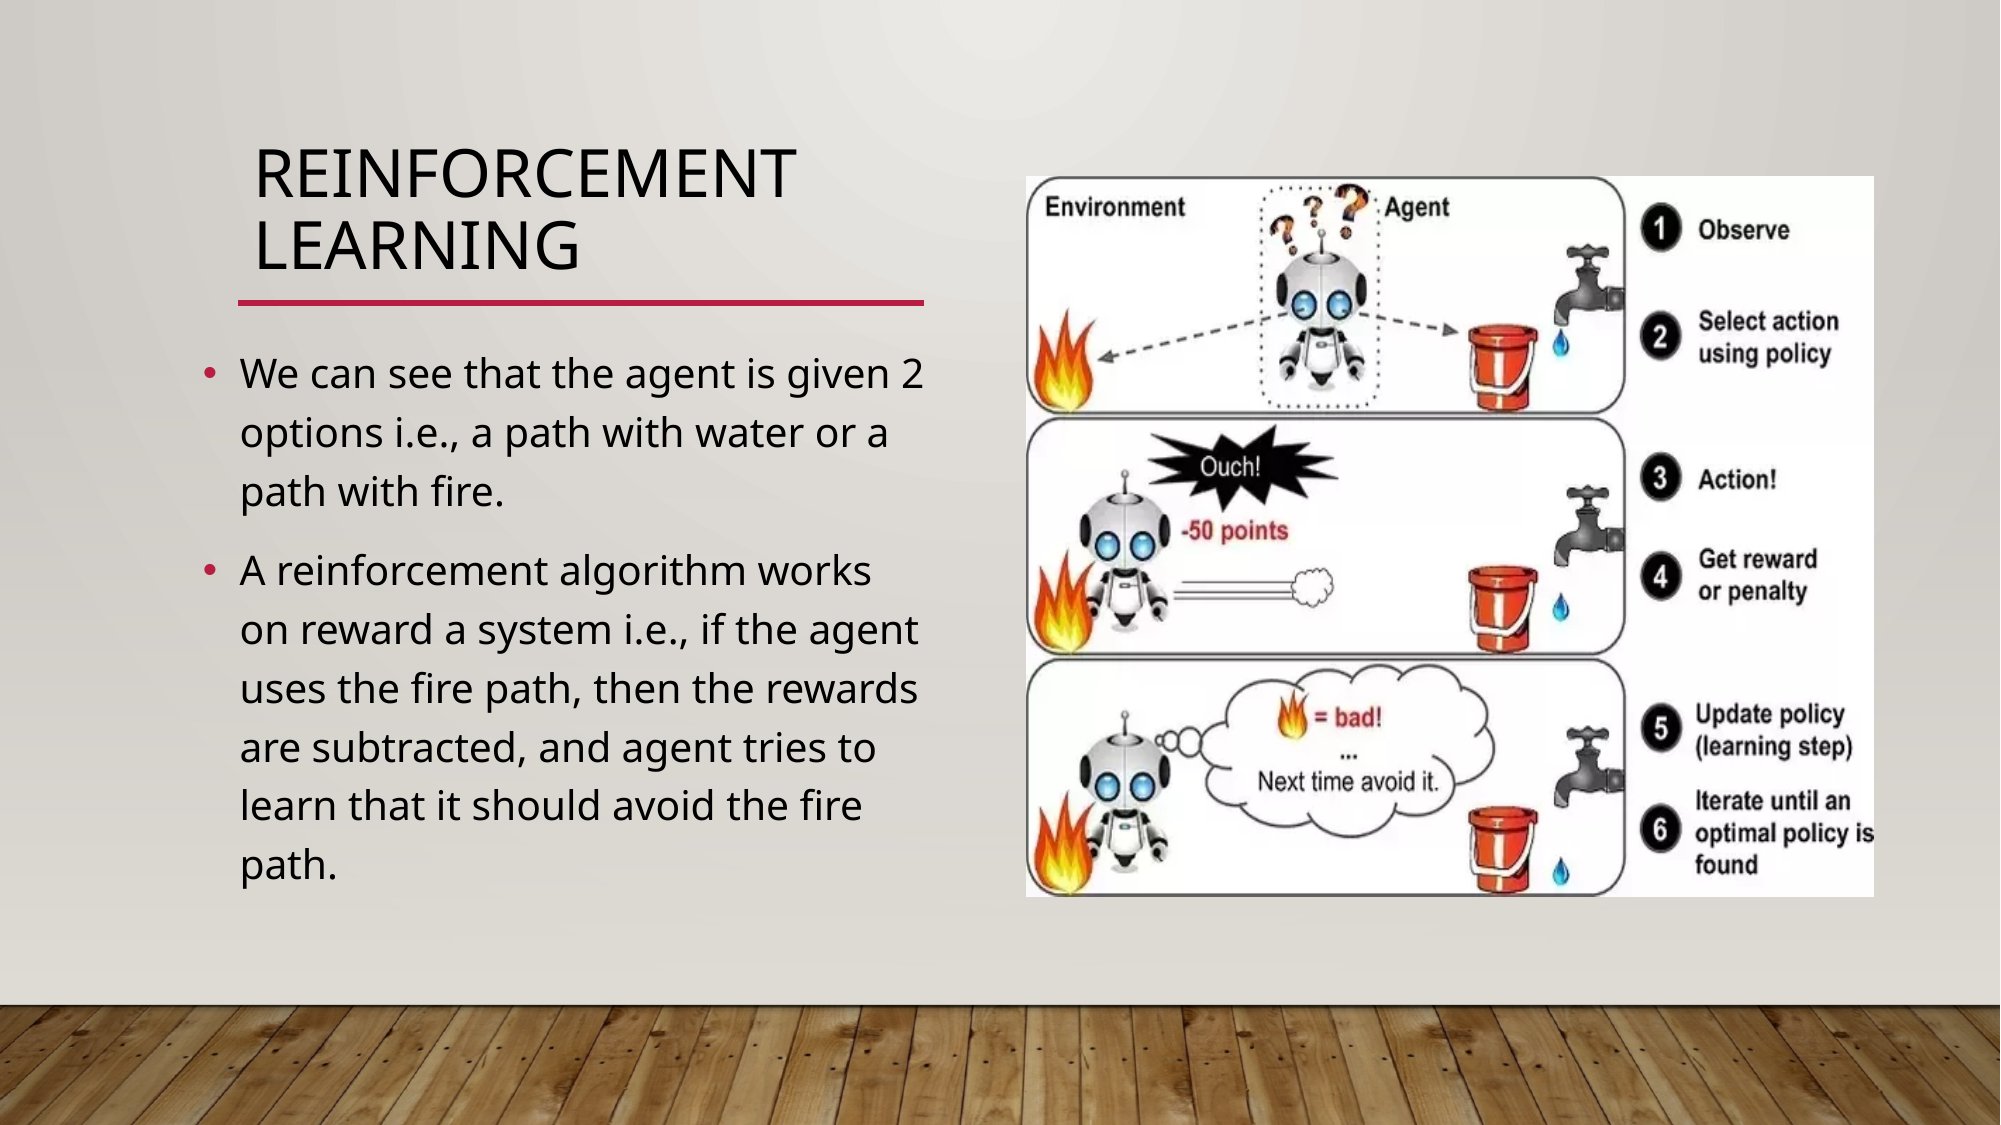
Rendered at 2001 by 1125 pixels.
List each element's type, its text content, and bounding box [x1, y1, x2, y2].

text_box [0, 330, 2000, 1004]
text_box [0, 0, 2000, 330]
picture [0, 1006, 2000, 1125]
title Reinforcement Learning [238, 131, 924, 302]
list We can see that the agent is given 2 options i.e., a path with water or a path with fire. A reinforcement algorithm works on reward a system i.e., if the agent uses the fire path, then the rewards are subtracted, and agent tries to learn that it should avoid the fire path. [187, 330, 943, 897]
picture [1026, 176, 1875, 897]
